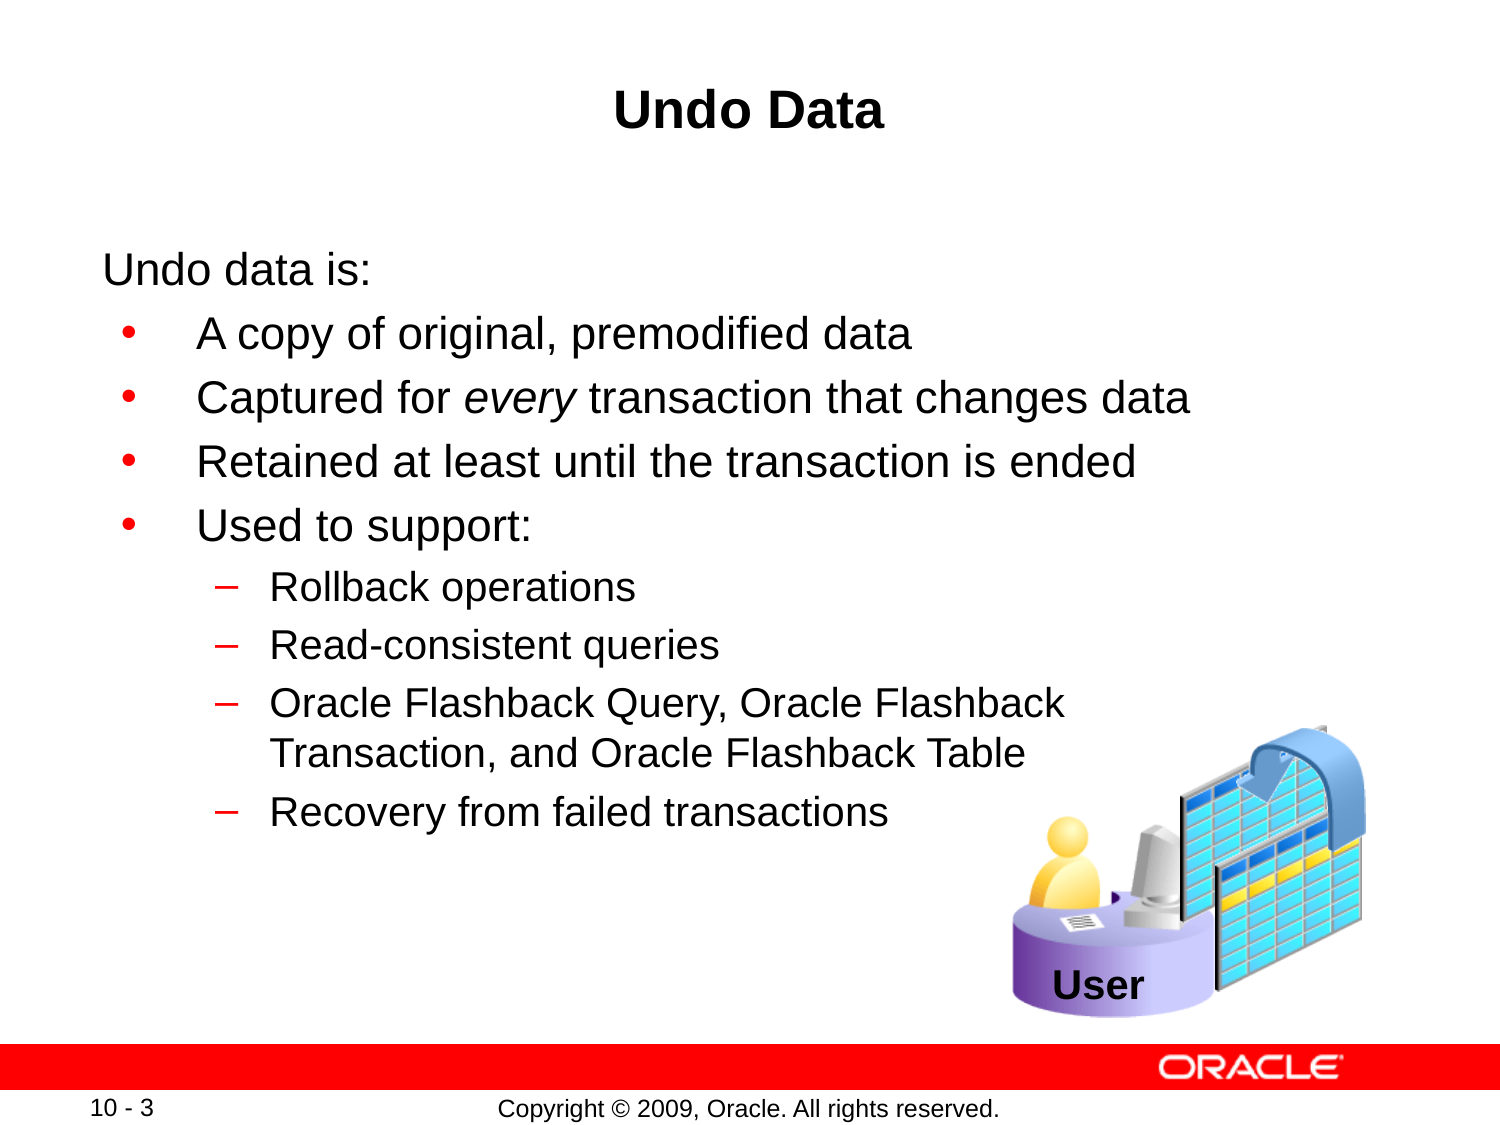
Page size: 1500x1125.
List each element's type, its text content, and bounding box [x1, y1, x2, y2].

title Undo Data [99, 71, 1400, 217]
picture [0, 1044, 1500, 1090]
picture [1012, 725, 1366, 1018]
list Undo data is: A copy of original, premodified data Captured for every transaction that changes data Retained at least until the transaction is ended Used to support: Rollback operations Read-consistent queries Oracle Flashback Query, Oracle Flashback Transaction, and Oracle Flashback Table Recovery from failed transactions [99, 237, 1400, 850]
